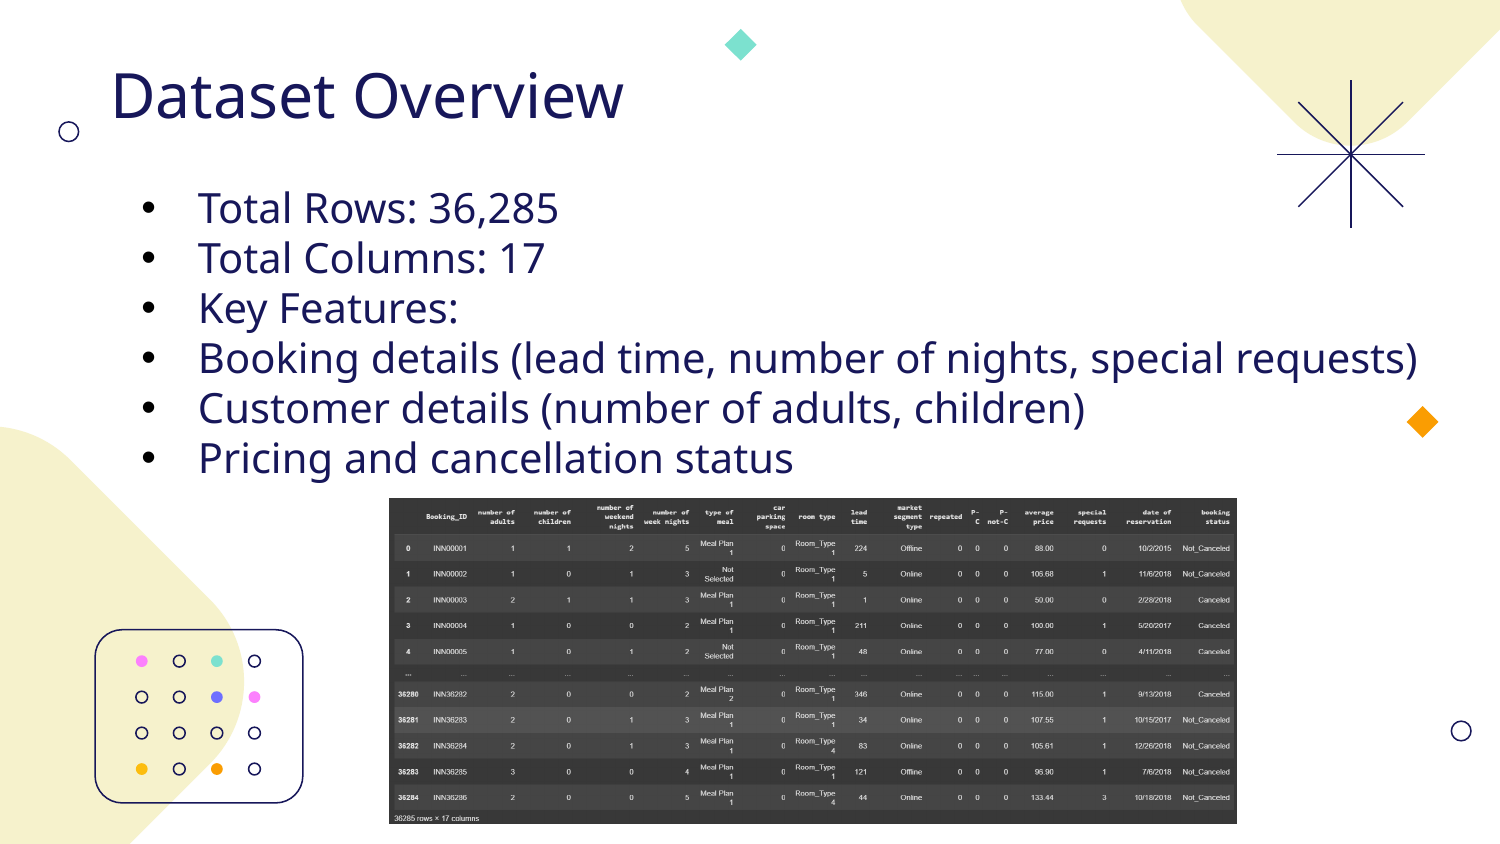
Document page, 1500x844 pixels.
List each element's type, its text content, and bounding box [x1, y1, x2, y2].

text_box Total Rows: 36,285 Total Columns: 17 Key Features: Booking details (lead time, number of nights, special requests) Customer details (number of adults, children) Pricing and cancellation status [126, 174, 1500, 490]
title Dataset Overview [95, 40, 1359, 135]
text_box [94, 629, 304, 804]
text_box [1276, 80, 1425, 229]
picture [389, 498, 1238, 825]
